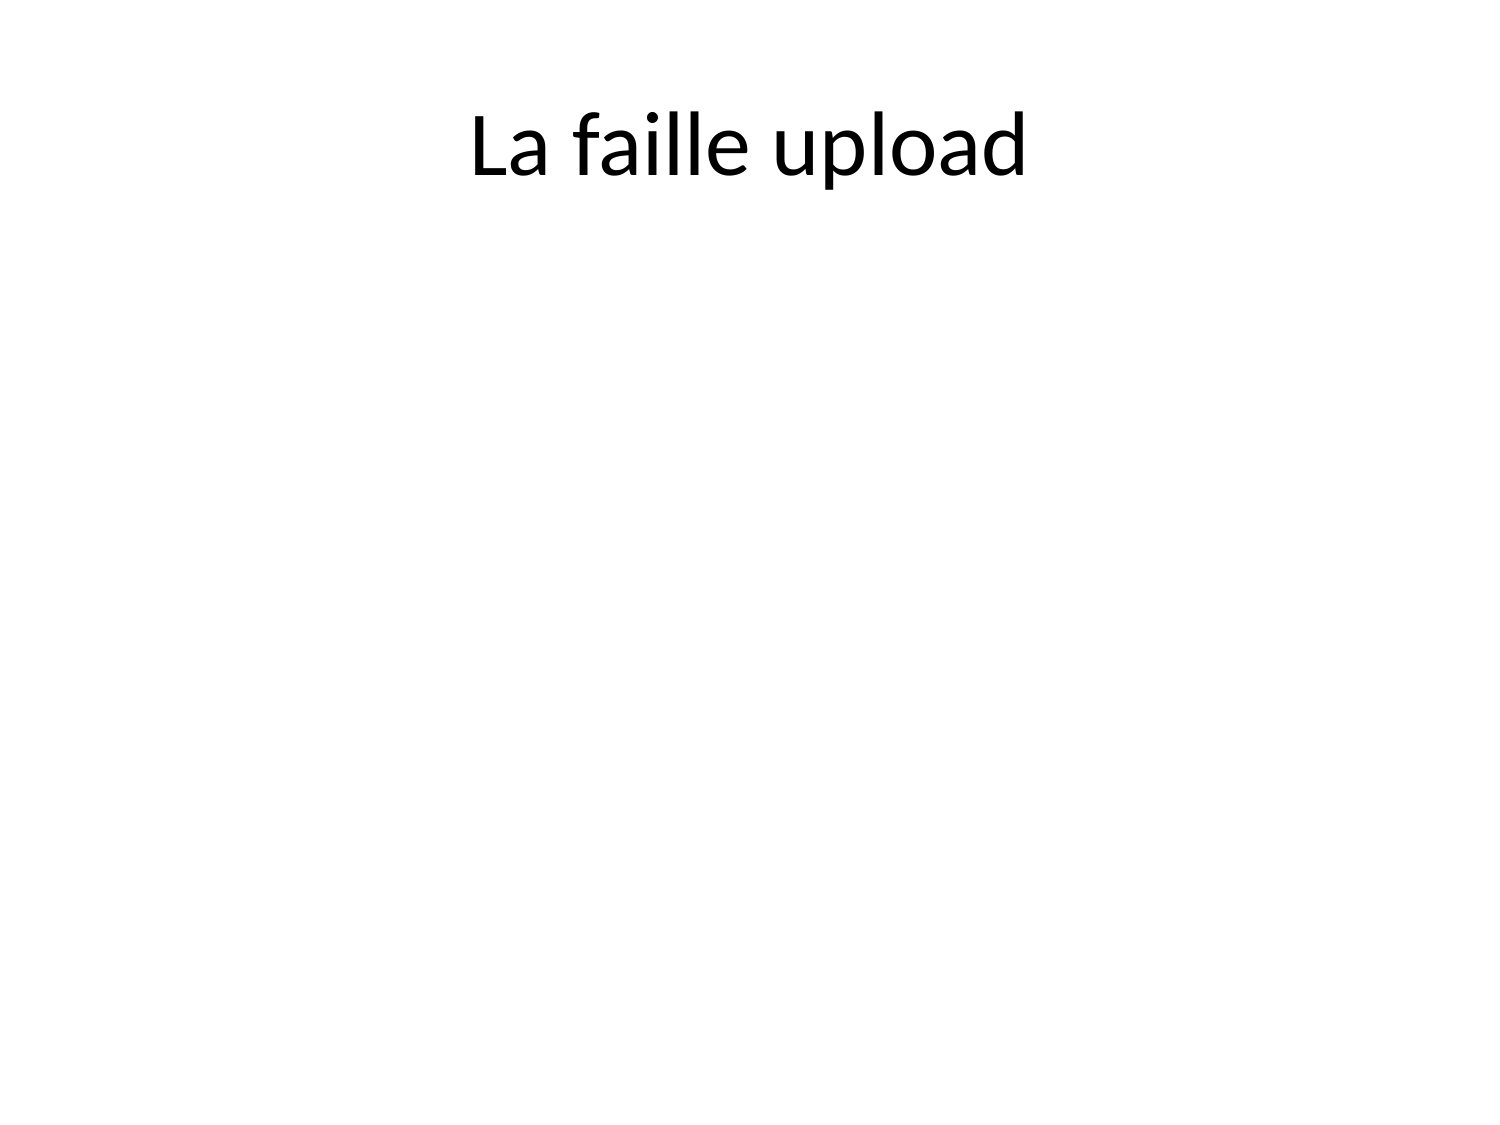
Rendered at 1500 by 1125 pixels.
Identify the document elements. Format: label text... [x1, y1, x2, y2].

title La faille upload [75, 45, 1425, 233]
